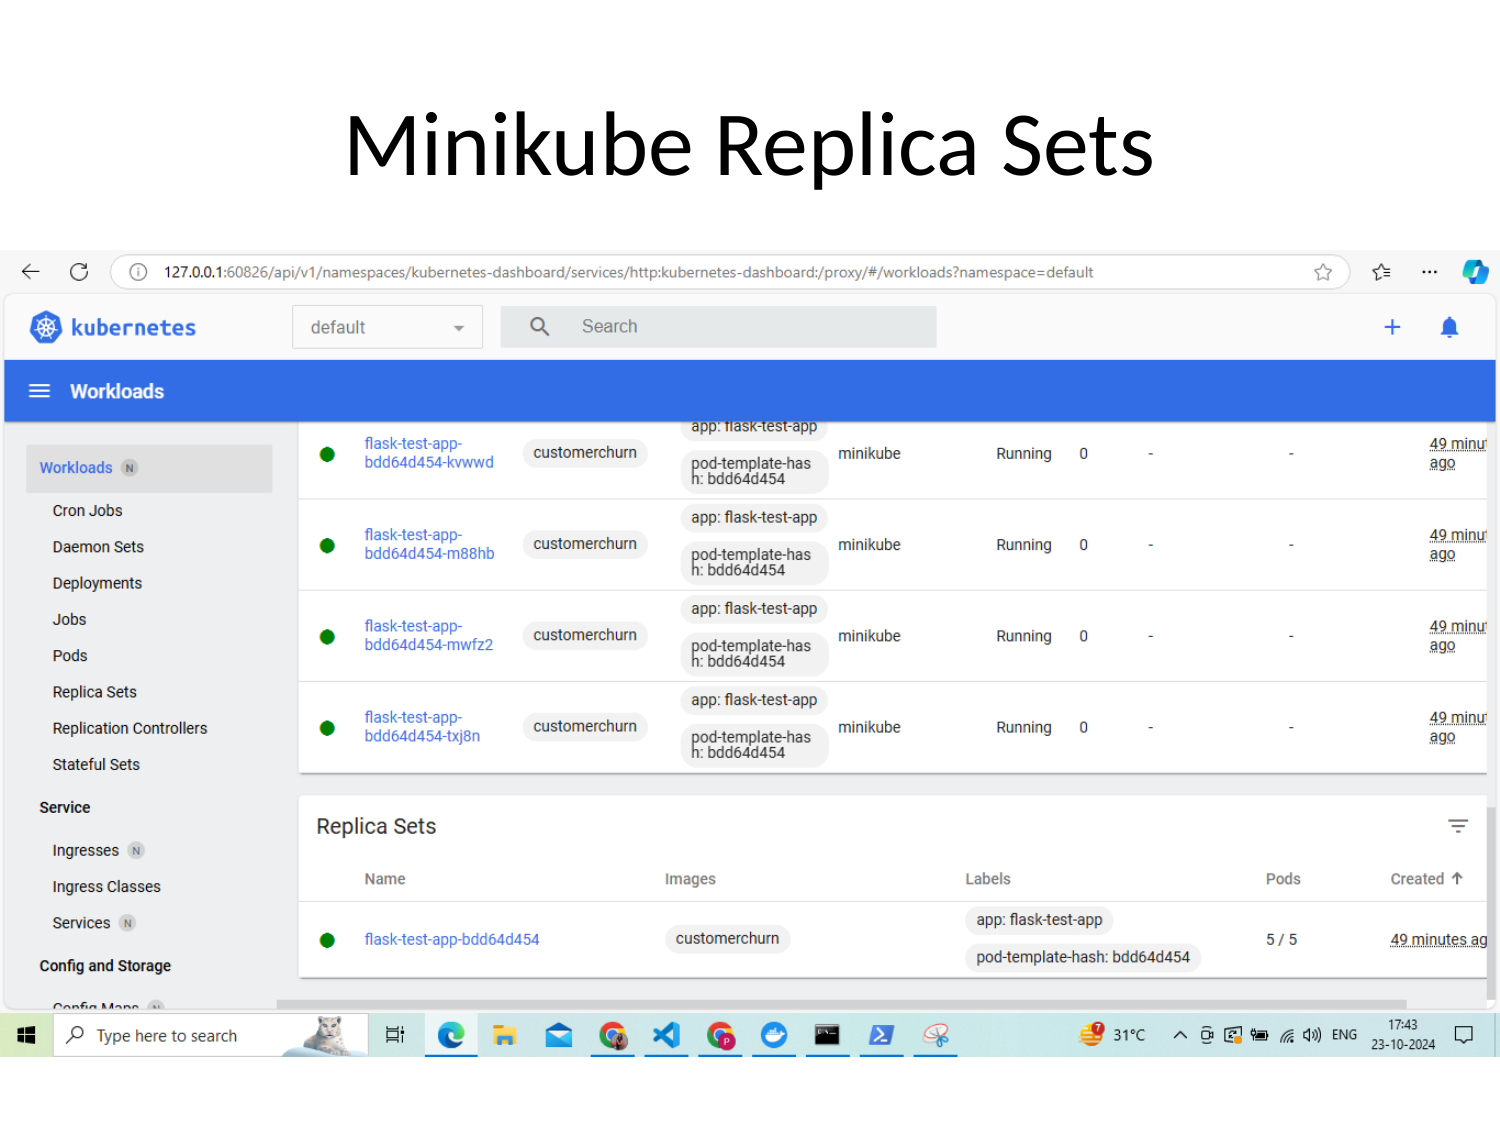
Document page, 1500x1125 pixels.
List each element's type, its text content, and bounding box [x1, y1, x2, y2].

picture [0, 250, 1500, 1057]
title Minikube Replica Sets [75, 45, 1425, 233]
